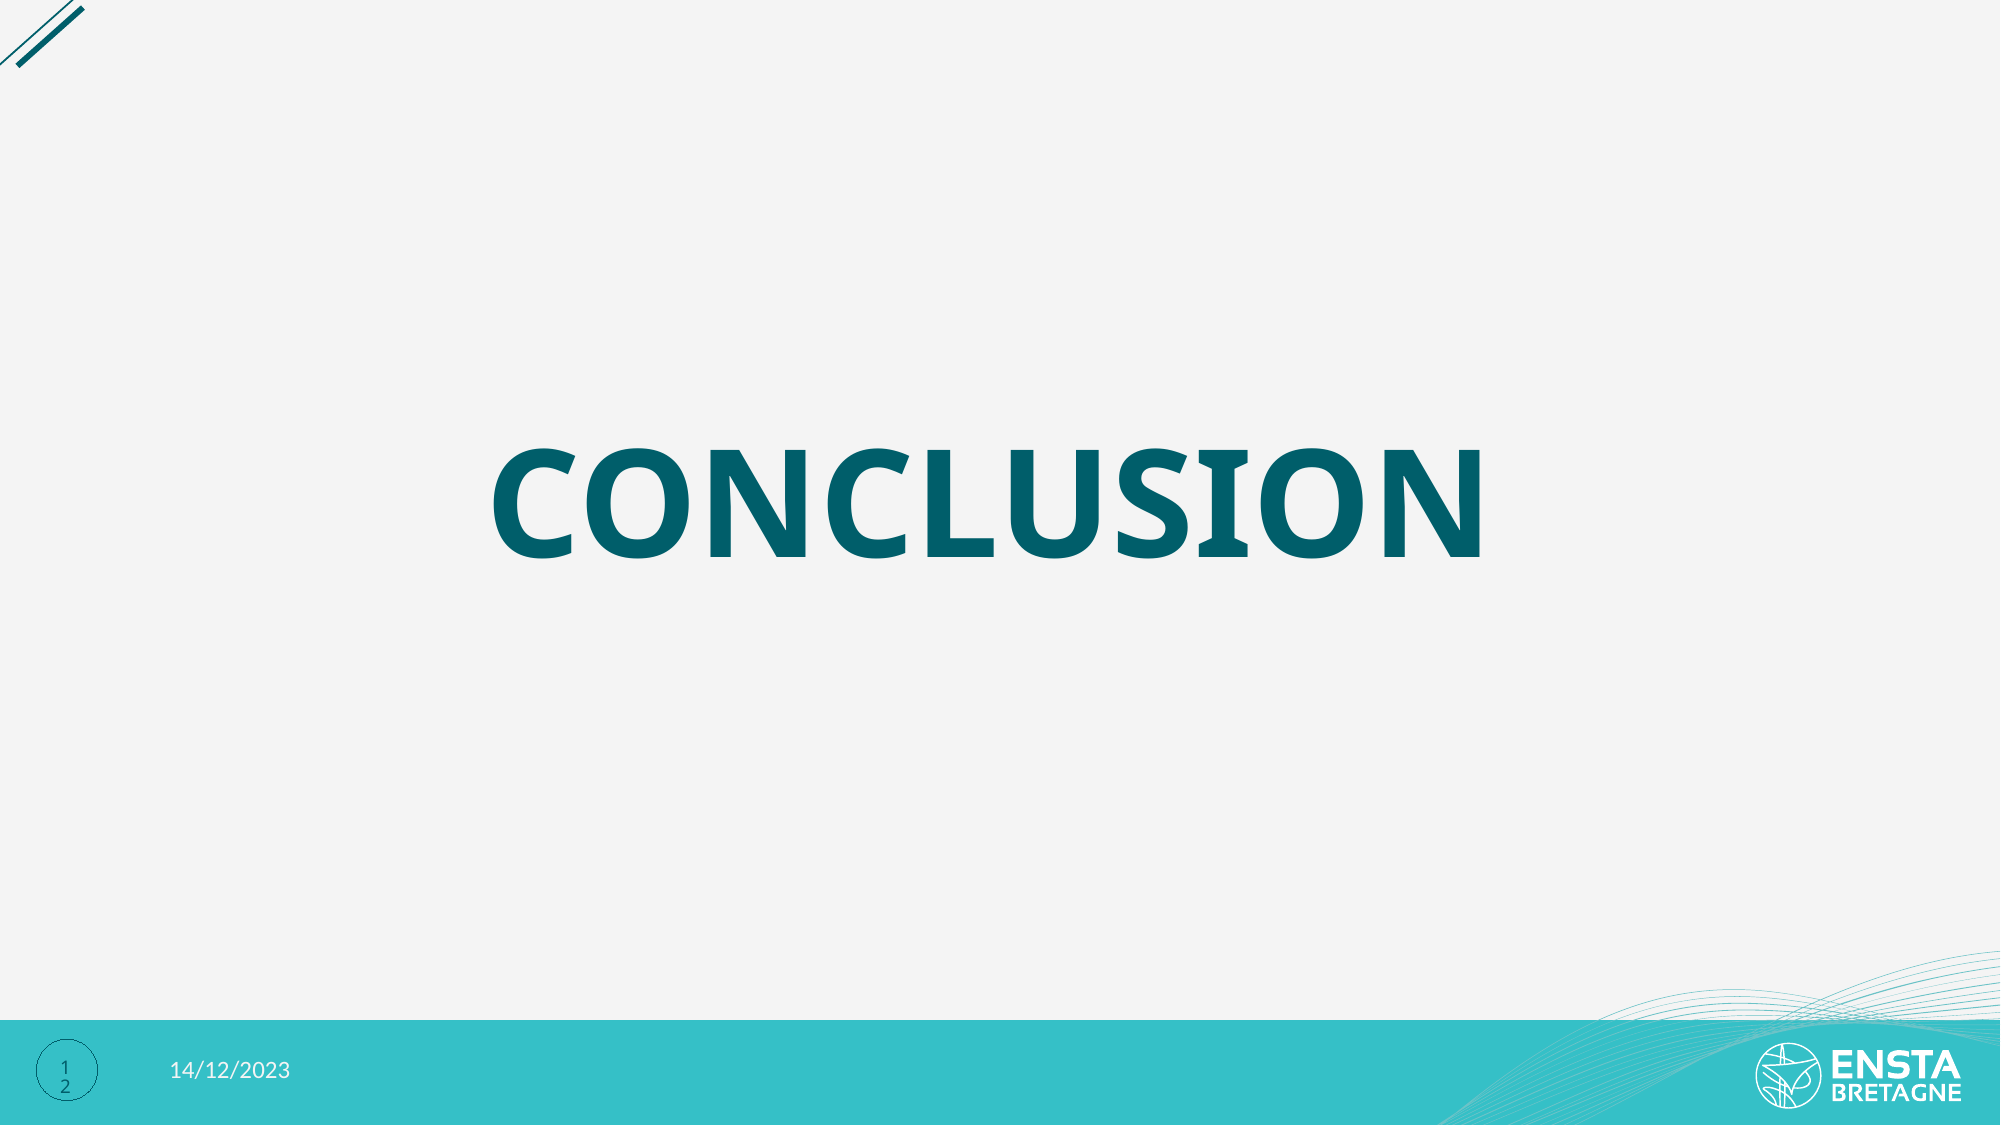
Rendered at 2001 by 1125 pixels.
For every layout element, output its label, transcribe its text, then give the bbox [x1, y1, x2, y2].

slide_number 12 [36, 1039, 98, 1101]
title CONCLUSION [470, 420, 1530, 639]
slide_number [154, 1039, 311, 1099]
